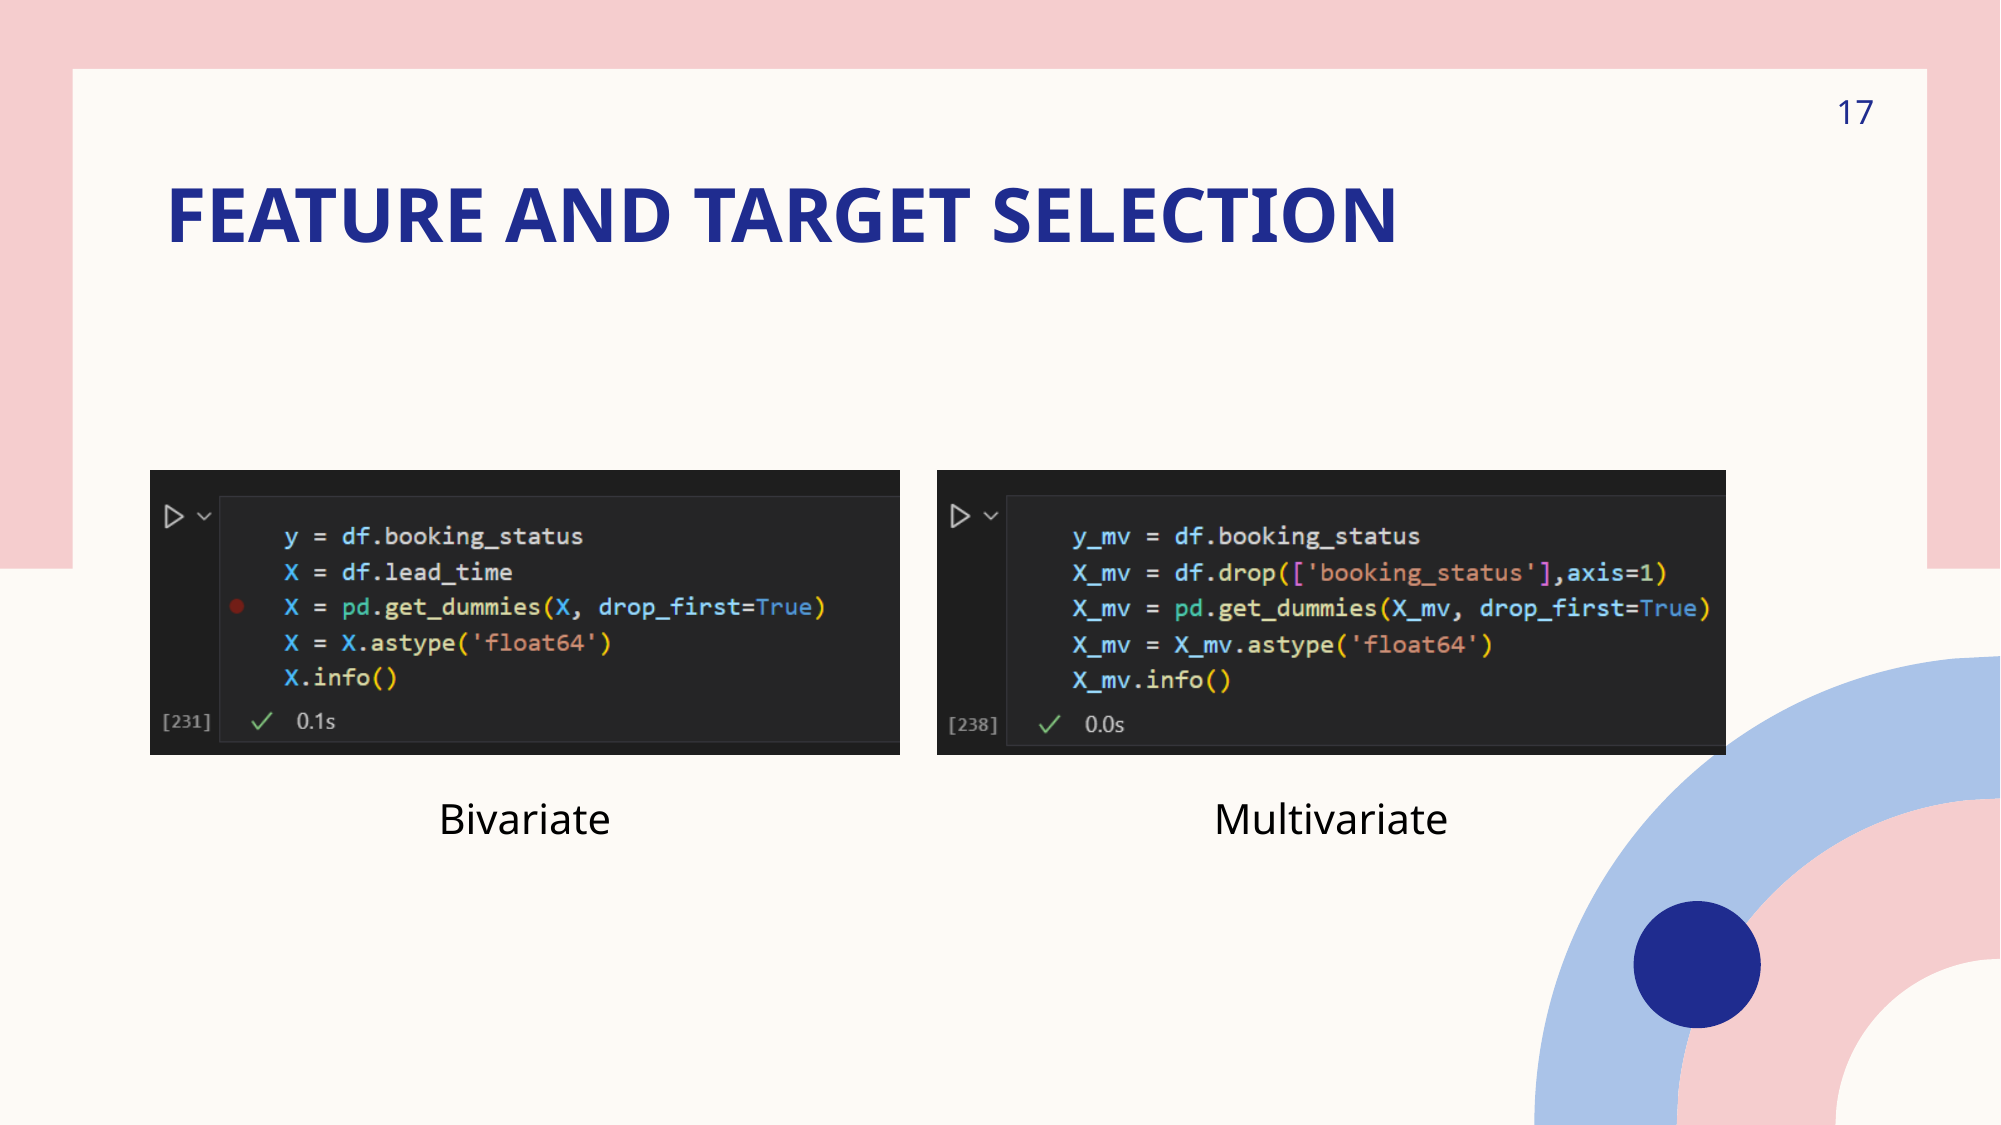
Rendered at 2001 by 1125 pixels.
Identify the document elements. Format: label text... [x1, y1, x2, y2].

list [936, 470, 1726, 755]
text_box Bivariate [299, 785, 750, 851]
title FEATURE AND TARGET SELECTION [150, 158, 1700, 258]
text_box Multivariate [1106, 785, 1557, 851]
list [149, 470, 900, 755]
slide_number 17 [1699, 75, 1875, 153]
